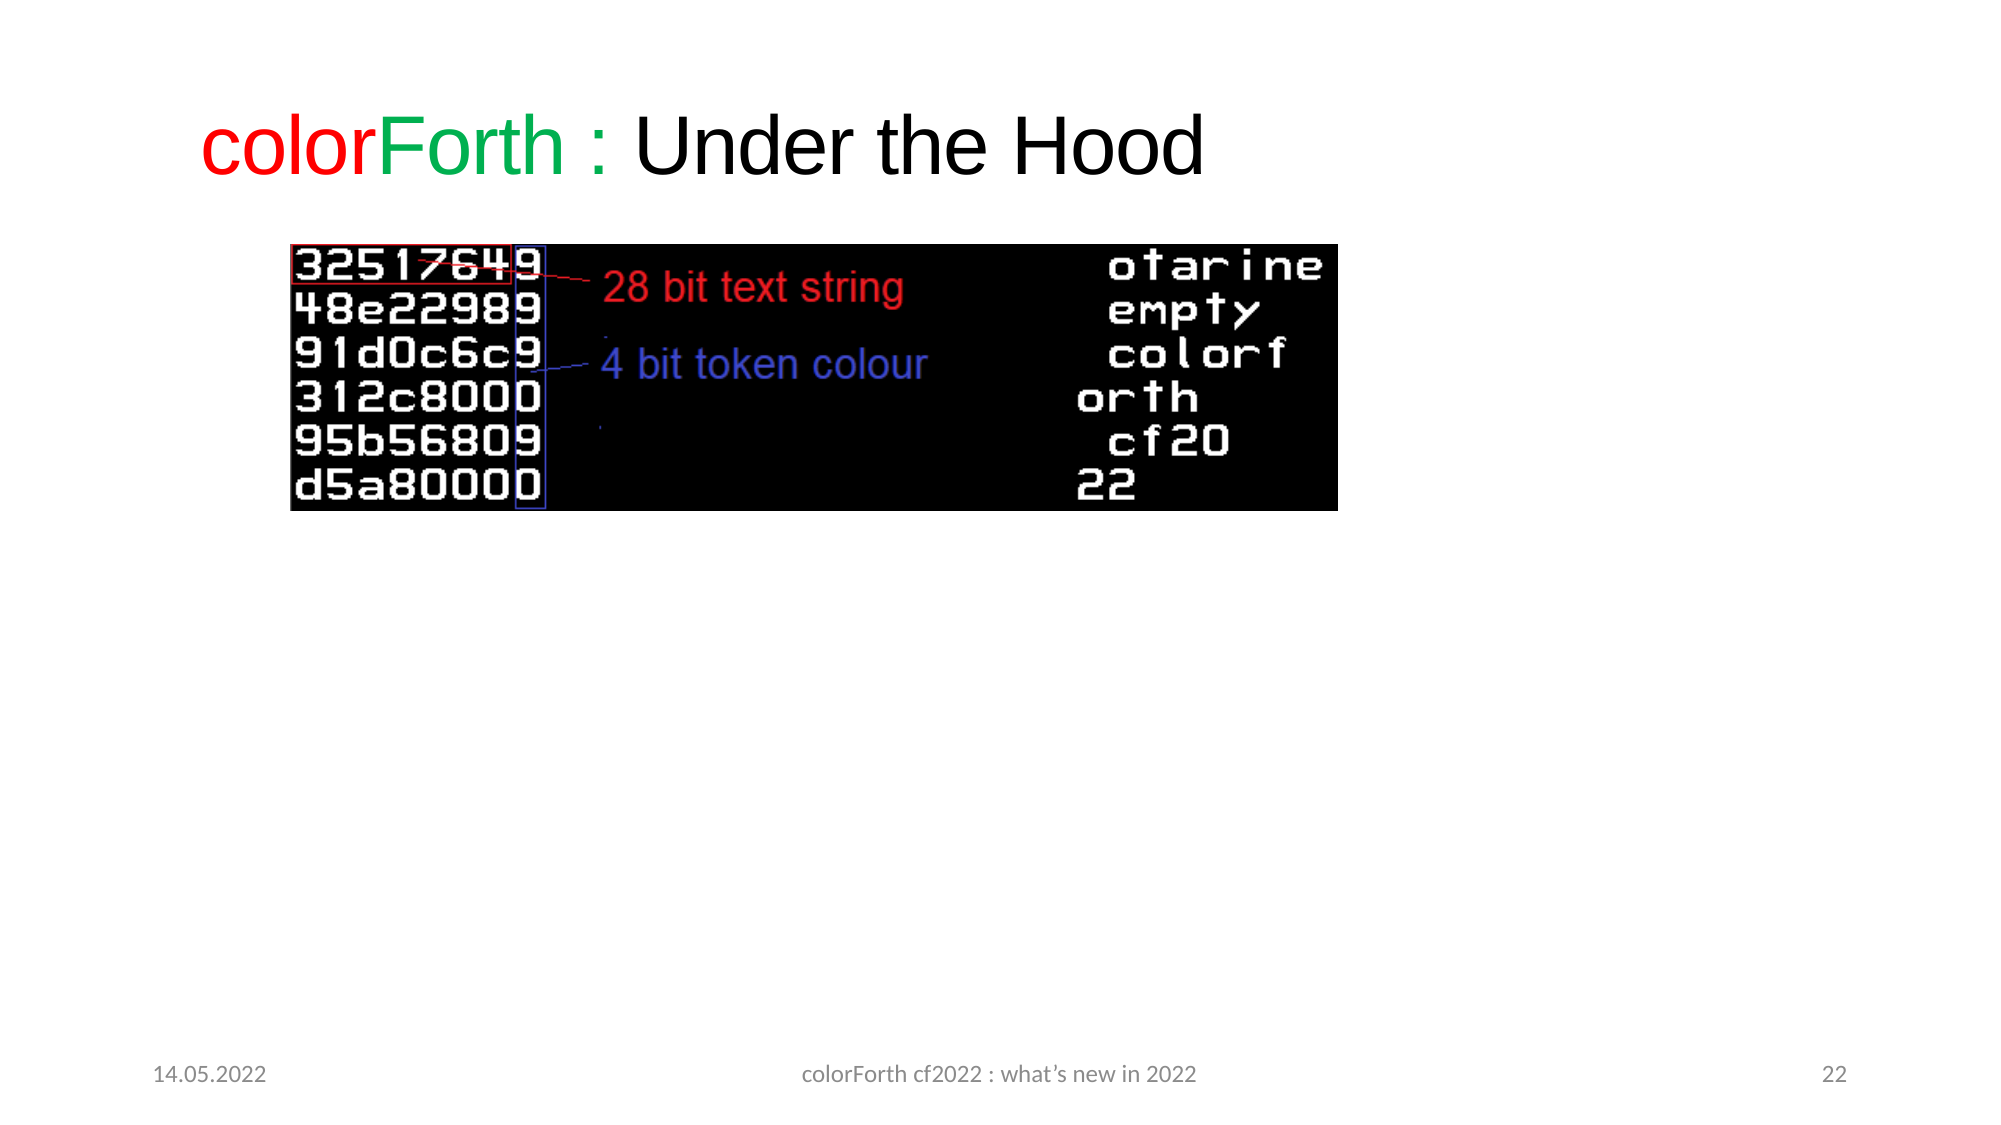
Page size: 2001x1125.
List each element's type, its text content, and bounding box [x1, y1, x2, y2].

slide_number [137, 1042, 588, 1103]
slide_number 22 [1412, 1042, 1863, 1103]
footer colorForth cf2022 : what’s new in 2022 [662, 1042, 1338, 1103]
text_box colorForth : Under the Hood [185, 83, 1863, 199]
picture [290, 244, 1338, 511]
